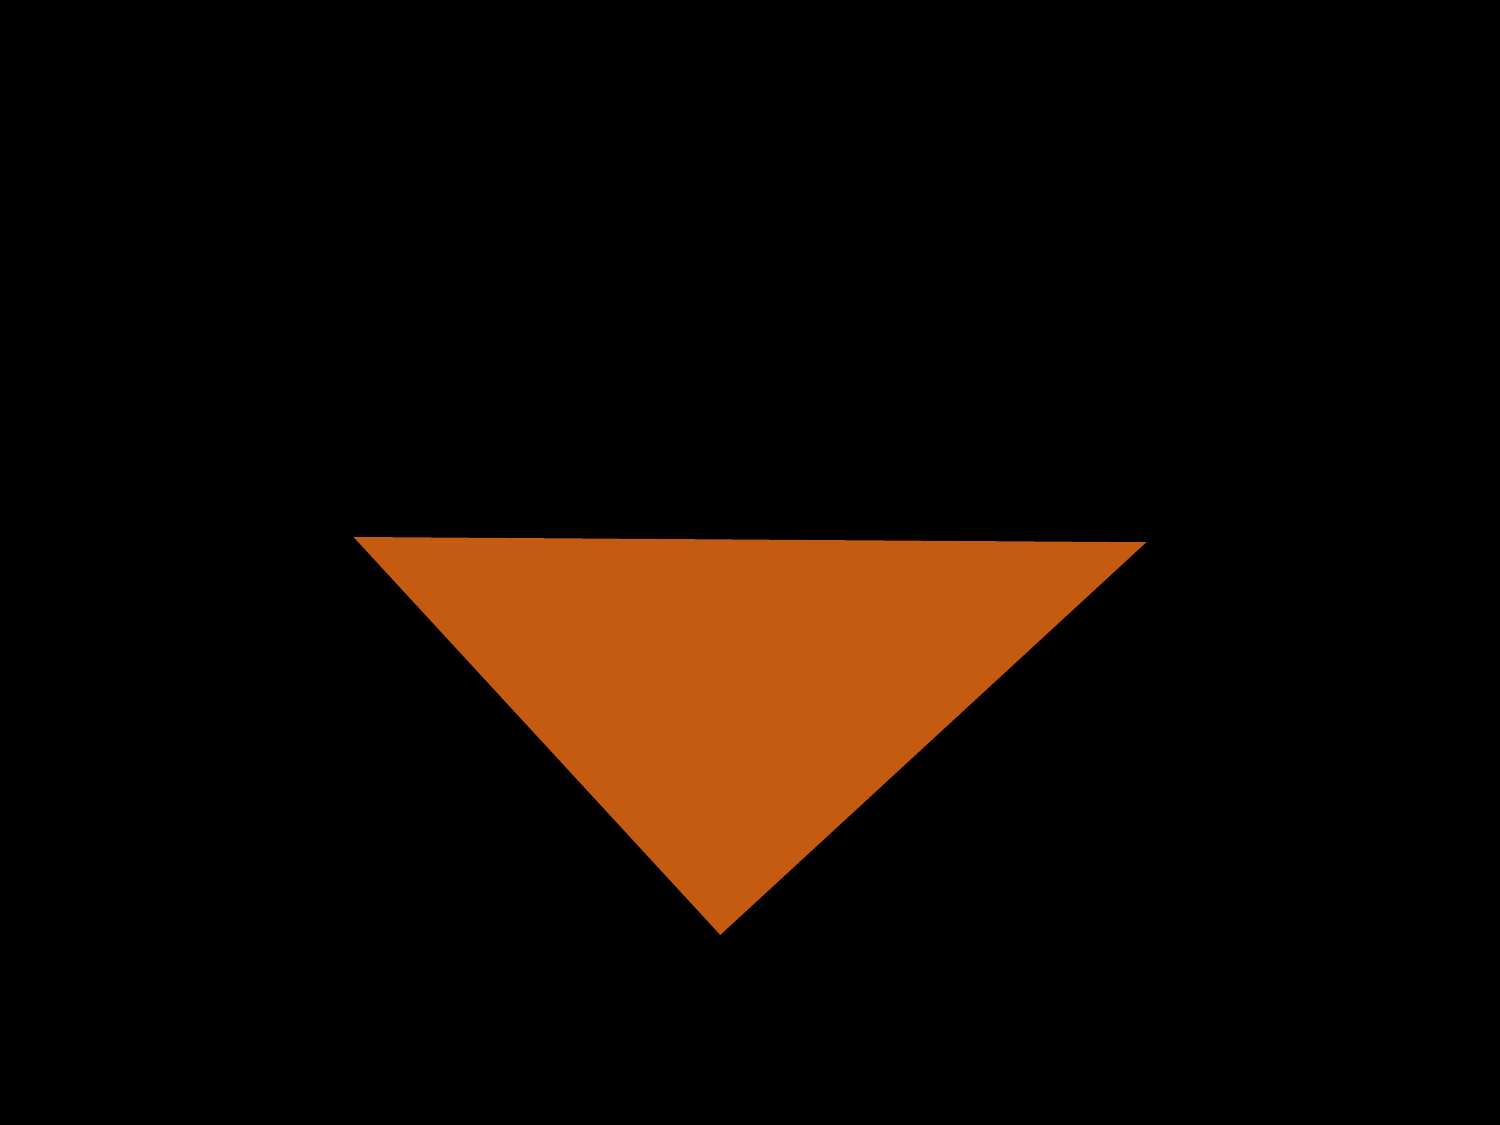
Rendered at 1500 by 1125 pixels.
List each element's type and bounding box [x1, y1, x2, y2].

text_box [351, 535, 1149, 937]
